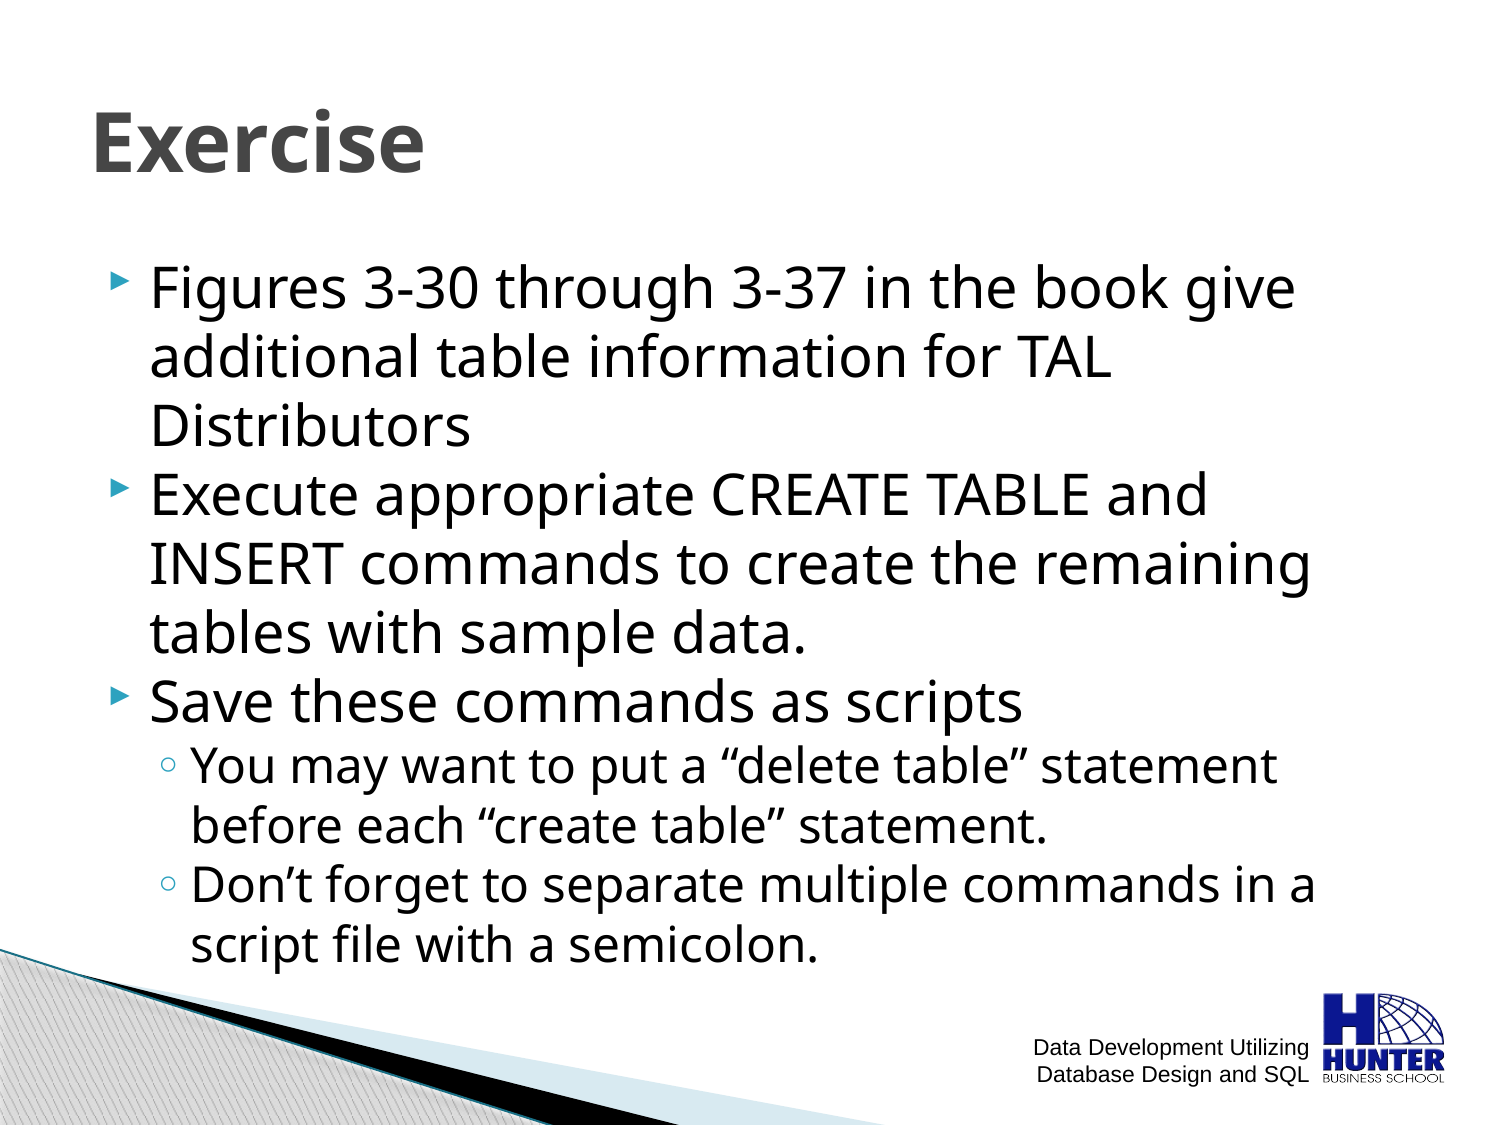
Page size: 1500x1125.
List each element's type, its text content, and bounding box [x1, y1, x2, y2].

picture [1323, 993, 1445, 1084]
list Figures 3-30 through 3-37 in the book give additional table information for TAL Distributors Execute appropriate CREATE TABLE and INSERT commands to create the remaining tables with sample data. Save these commands as scripts You may want to put a “delete table” statement before each “create table” statement. Don’t forget to separate multiple commands in a script file with a semicolon. [75, 243, 1425, 986]
title Exercise [75, 45, 1425, 233]
